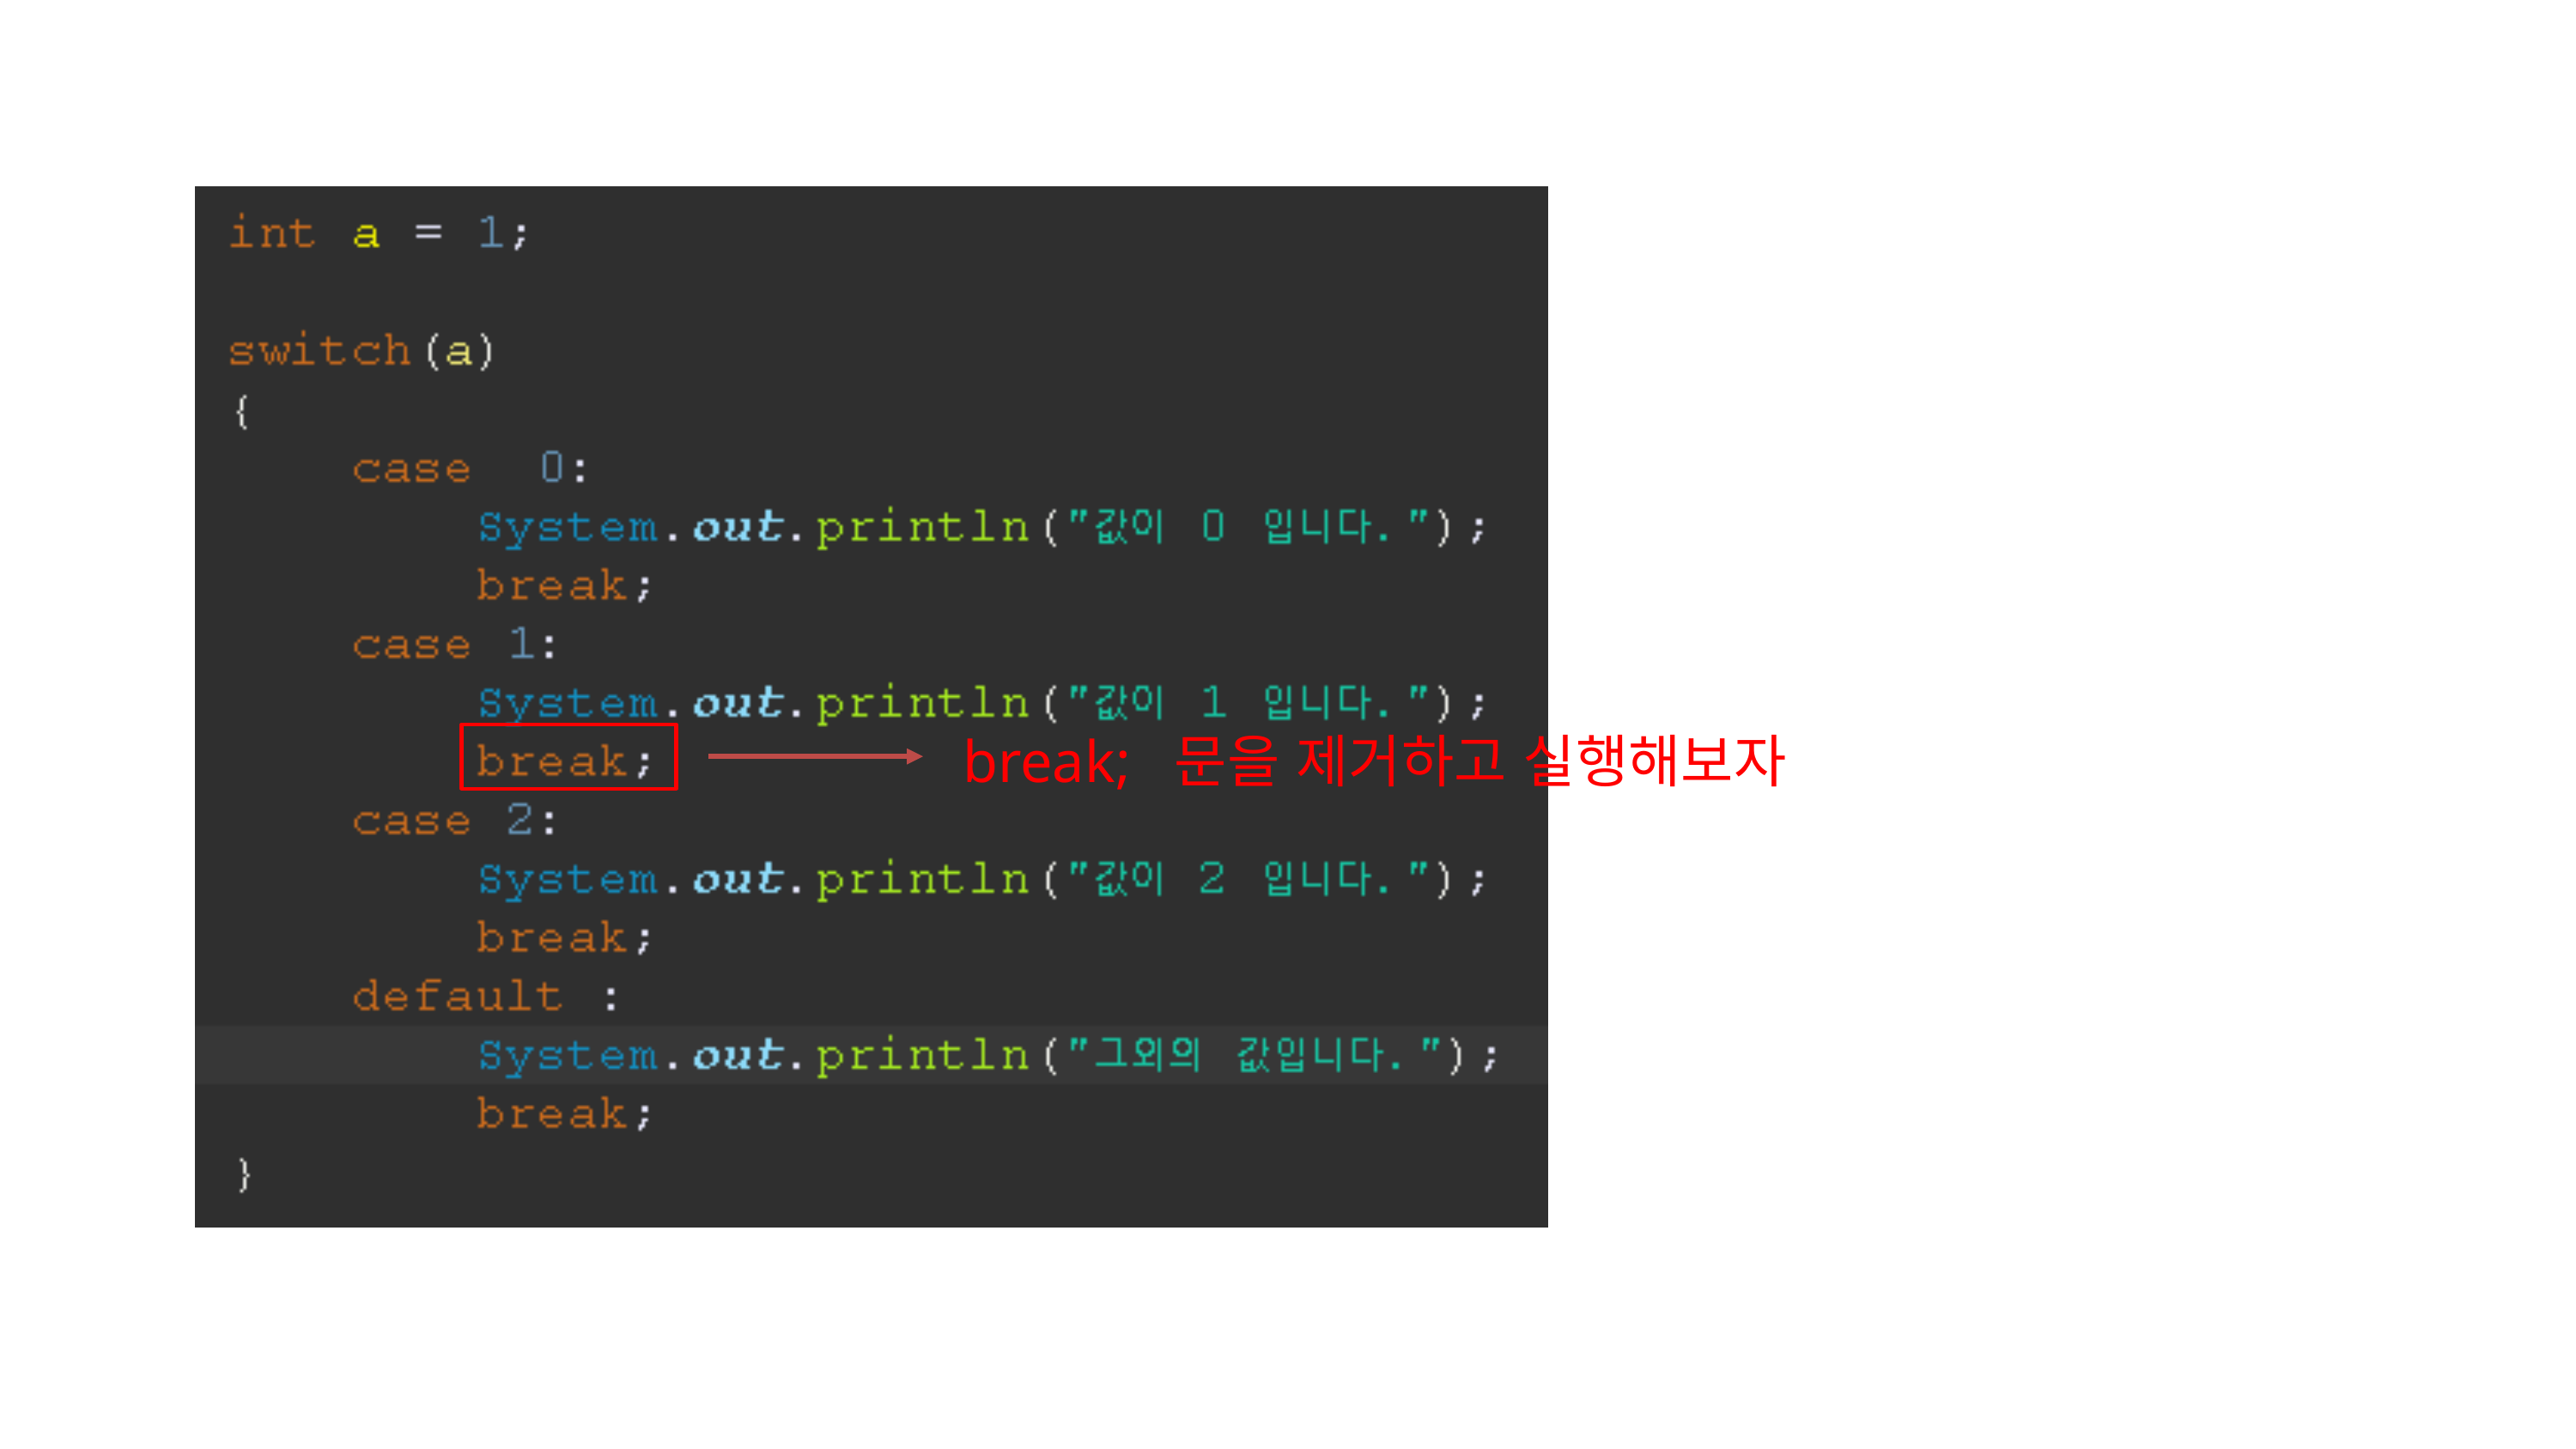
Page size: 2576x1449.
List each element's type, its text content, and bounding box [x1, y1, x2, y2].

text_box break; 문을 제거하고 실행해보자 [1552, 718, 1905, 801]
picture [195, 186, 1548, 1228]
